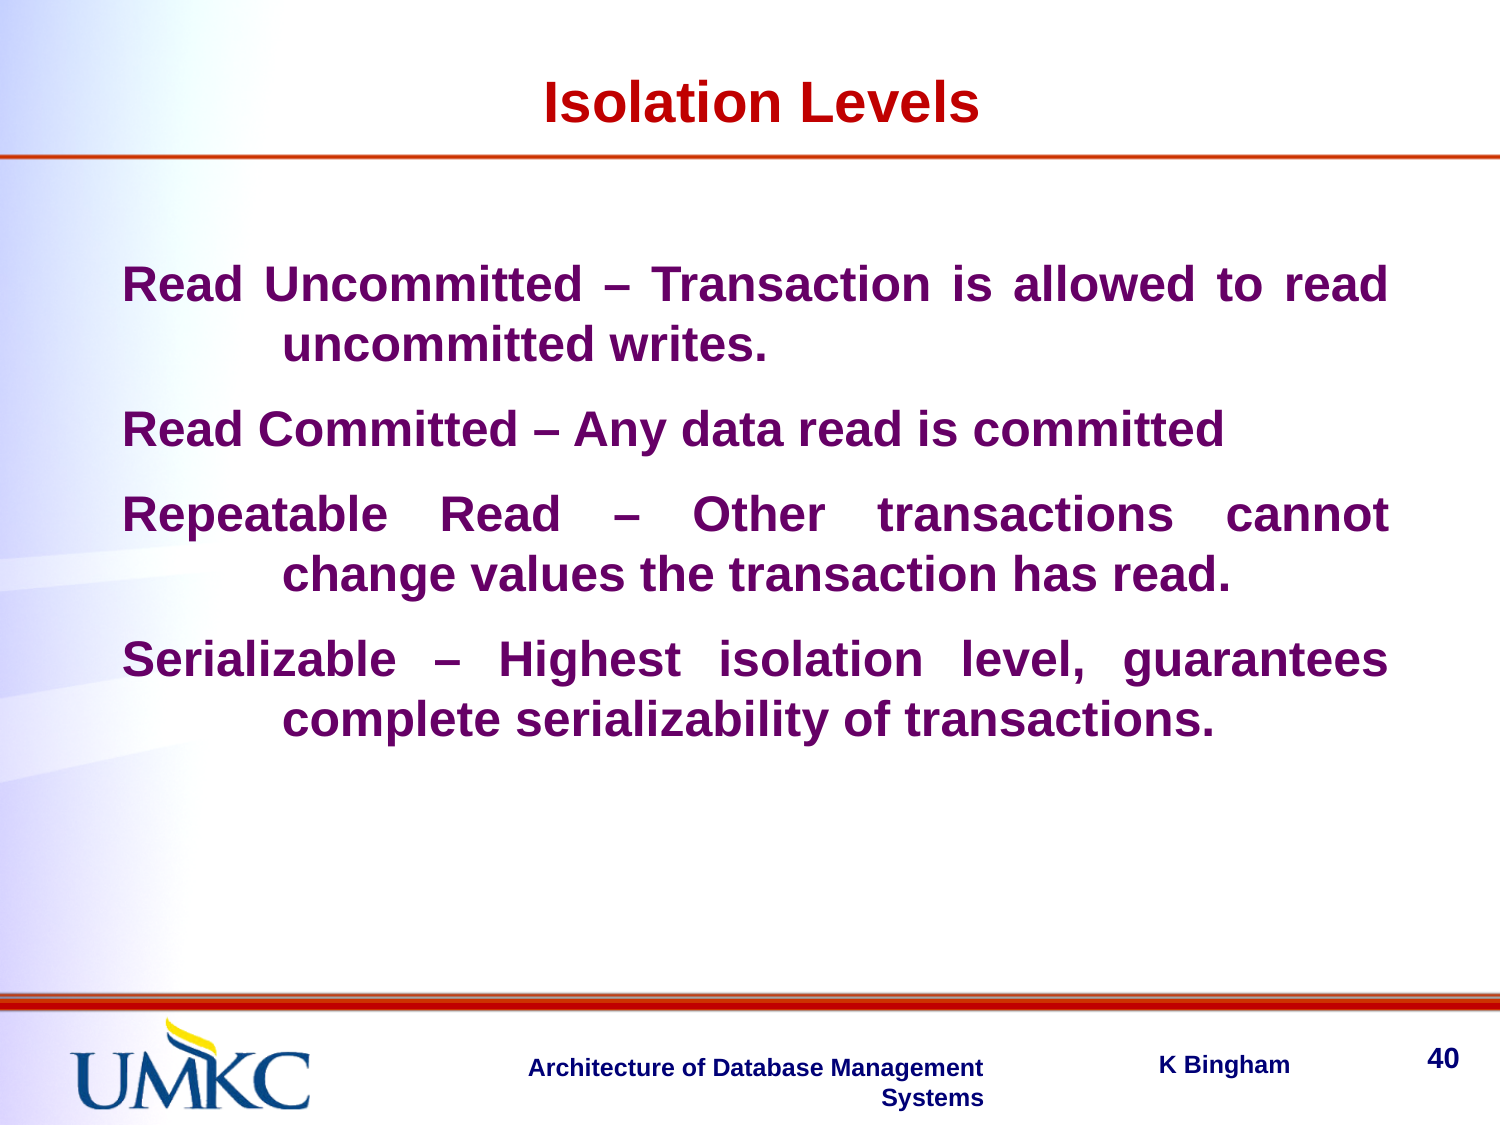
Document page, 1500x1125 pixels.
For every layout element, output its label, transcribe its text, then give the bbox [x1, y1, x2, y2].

slide_number 40 [1387, 1032, 1475, 1072]
picture [0, 1009, 1500, 1125]
list Read Uncommitted – Transaction is allowed to read uncommitted writes. Read Committed – Any data read is committed Repeatable Read – Other transactions cannot change values the transaction has read. Serializable – Highest isolation level, guarantees complete serializability of transactions. [106, 159, 1405, 970]
picture [0, 0, 1500, 1003]
title Isolation Levels [24, 24, 1500, 174]
